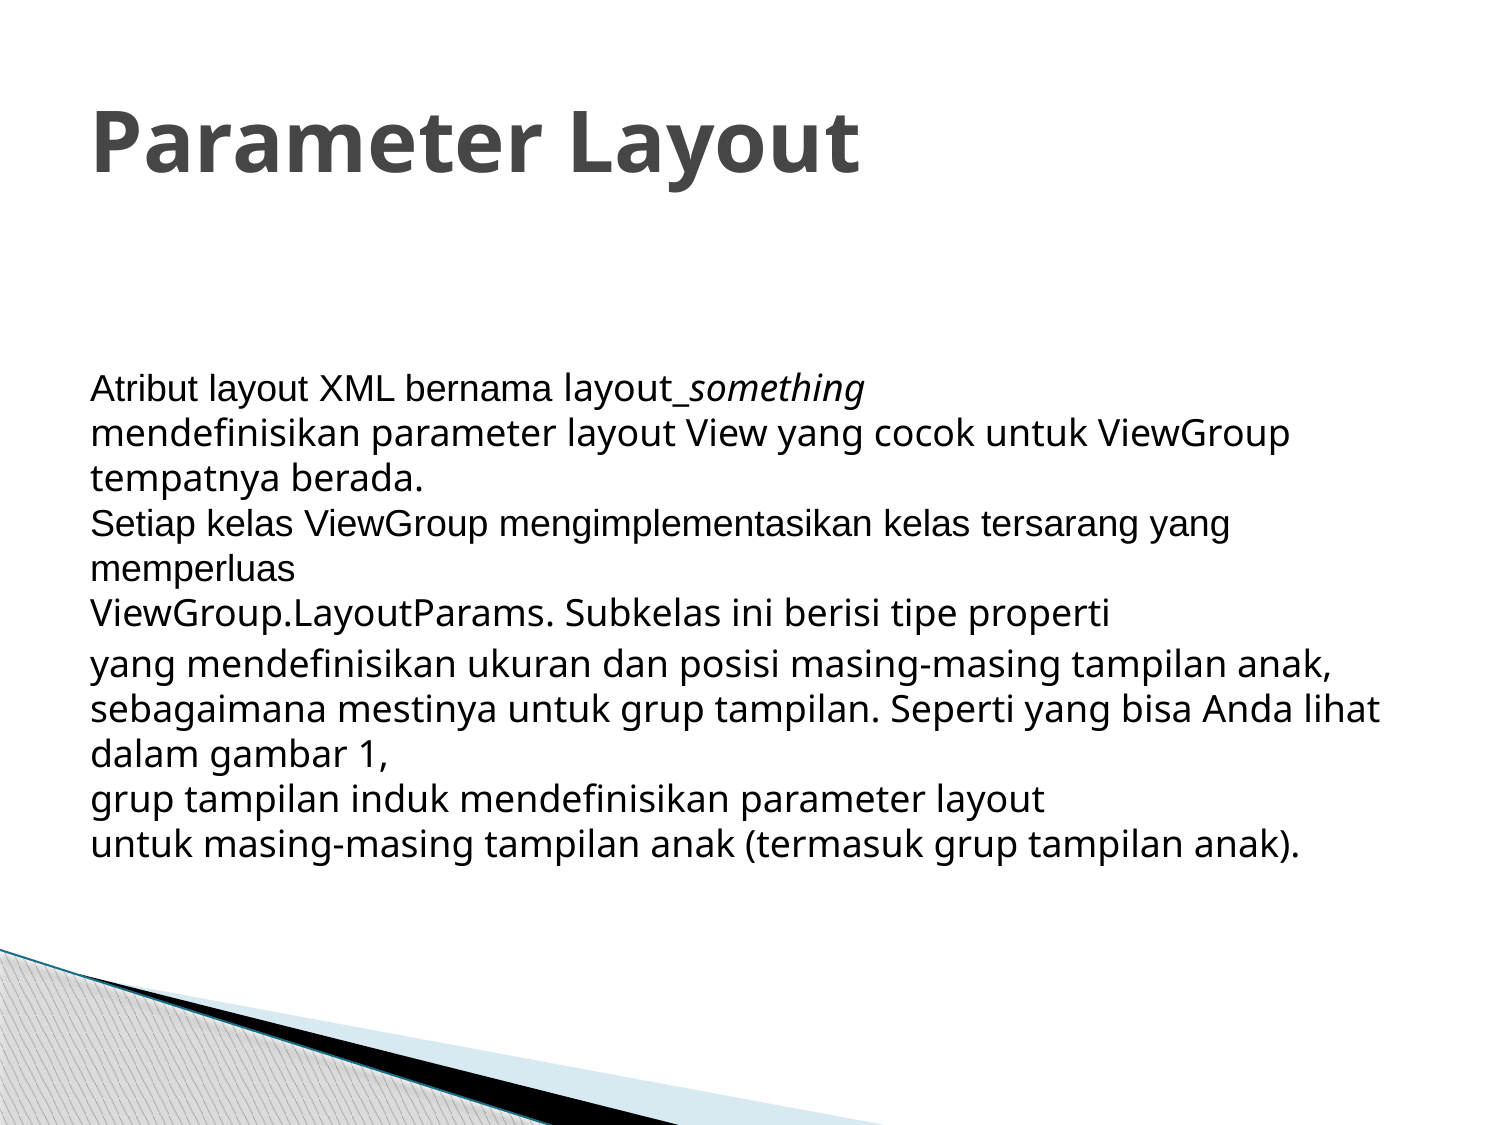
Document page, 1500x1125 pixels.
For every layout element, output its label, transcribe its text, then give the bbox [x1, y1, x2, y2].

title Parameter Layout [75, 45, 1425, 233]
list Atribut layout XML bernama layout_something mendefinisikan parameter layout View yang cocok untuk ViewGroup tempatnya berada. Setiap kelas ViewGroup mengimplementasikan kelas tersarang yang memperluas ViewGroup.LayoutParams. Subkelas ini berisi tipe properti yang mendefinisikan ukuran dan posisi masing-masing tampilan anak, sebagaimana mestinya untuk grup tampilan. Seperti yang bisa Anda lihat dalam gambar 1, grup tampilan induk mendefinisikan parameter layout untuk masing-masing tampilan anak (termasuk grup tampilan anak). [75, 287, 1450, 941]
